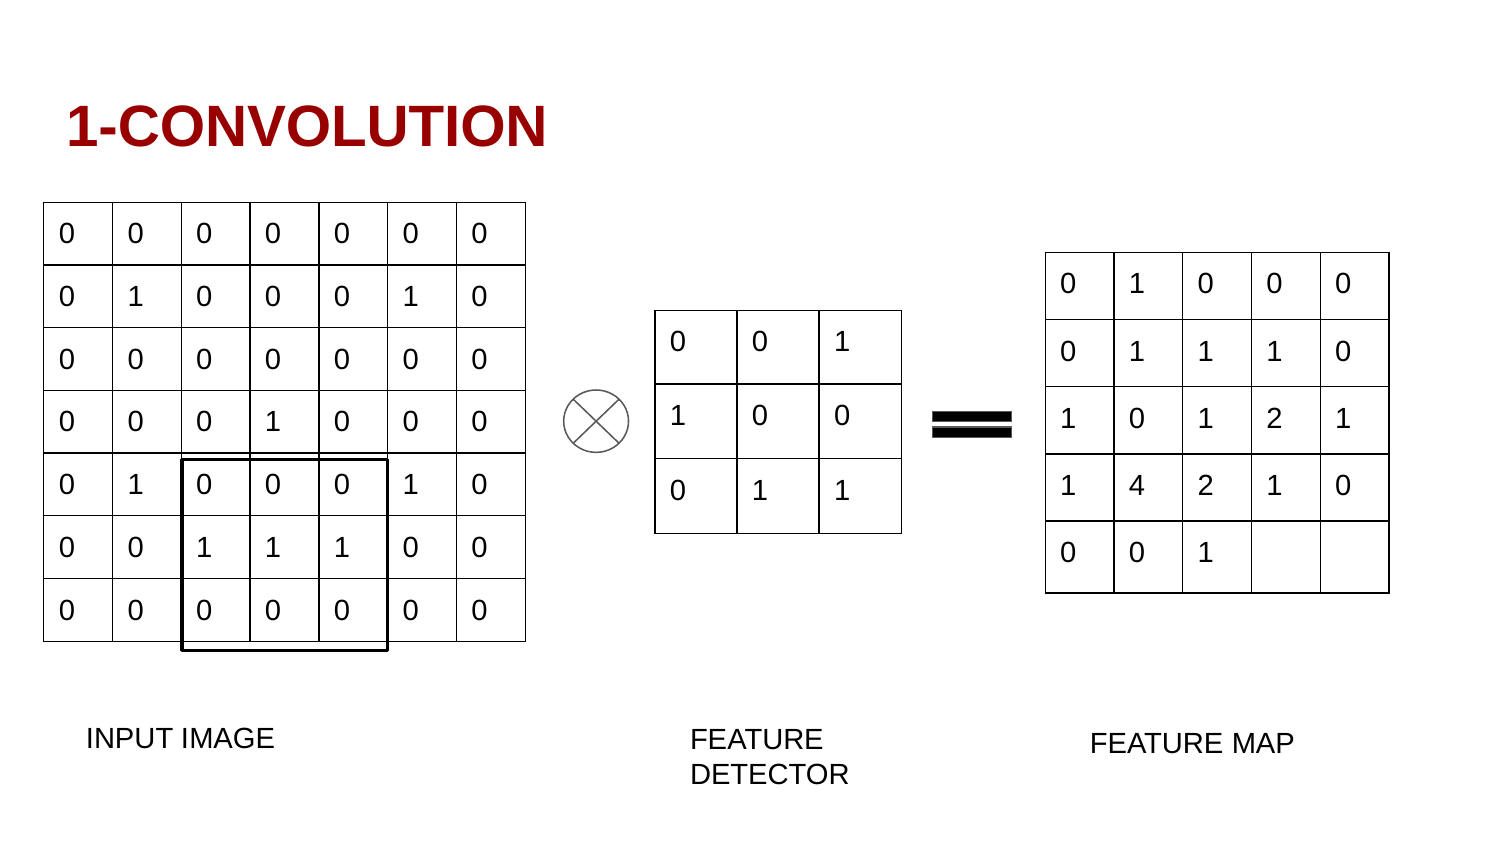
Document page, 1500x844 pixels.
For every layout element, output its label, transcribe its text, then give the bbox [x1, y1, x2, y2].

text_box FEATURE MAP [1074, 709, 1377, 779]
table_cell 1 [388, 454, 456, 515]
table_cell [1252, 522, 1320, 592]
table_header 0 [1252, 253, 1320, 319]
table_header 0 [388, 203, 456, 264]
table_cell 2 [1252, 387, 1320, 453]
table_cell 0 [182, 266, 249, 327]
table_cell 0 [1115, 522, 1182, 592]
table_cell 0 [388, 328, 456, 390]
table_header 0 [1183, 253, 1251, 319]
table_cell 0 [44, 328, 112, 390]
table_cell 0 [113, 391, 181, 452]
table_cell [1321, 522, 1388, 592]
table_cell 0 [1046, 320, 1113, 386]
table_cell 4 [1115, 455, 1182, 520]
table_cell 0 [457, 391, 525, 452]
table_cell 1 [113, 454, 181, 515]
table_header 0 [1321, 253, 1388, 319]
table_header 0 [320, 203, 387, 264]
table_cell 0 [320, 454, 387, 459]
table_header 0 [1046, 253, 1113, 319]
text_box [181, 459, 388, 651]
table_header 0 [457, 203, 525, 264]
table_cell 1 [1321, 387, 1388, 453]
table_cell 1 [1252, 455, 1320, 520]
table_cell 1 [251, 391, 318, 452]
table_cell 1 [1183, 320, 1251, 386]
table_header 1 [820, 311, 901, 383]
text_box [624, 405, 629, 437]
table_cell 0 [820, 385, 901, 458]
table_cell 0 [738, 385, 818, 458]
table_cell 0 [113, 328, 181, 390]
table_cell 0 [1321, 320, 1388, 386]
table_cell 1 [738, 459, 818, 533]
table_cell 0 [320, 391, 387, 452]
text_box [572, 398, 620, 444]
table_header 0 [44, 203, 112, 264]
text_box [932, 411, 1012, 422]
table_cell 0 [457, 579, 525, 641]
table_cell 1 [656, 385, 736, 458]
table_cell 0 [457, 328, 525, 390]
table_cell 0 [113, 516, 181, 578]
table_header 0 [182, 203, 249, 264]
text_box FEATURE DETECTOR [674, 705, 938, 783]
table_cell 1 [1183, 522, 1251, 592]
table_cell 0 [251, 328, 318, 390]
table_cell 1 [388, 266, 456, 327]
table_cell 0 [320, 328, 387, 390]
text_box [577, 390, 617, 397]
table_cell 2 [1183, 455, 1251, 520]
table_cell 1 [1252, 320, 1320, 386]
table_cell 0 [44, 266, 112, 327]
table_header 0 [656, 311, 736, 383]
table_cell 0 [251, 454, 318, 459]
table_cell 0 [457, 454, 525, 515]
table_cell 0 [457, 516, 525, 578]
table_cell 1 [1183, 387, 1251, 453]
table_cell 1 [1115, 320, 1182, 386]
table_cell 0 [44, 454, 112, 515]
table_cell 0 [388, 391, 456, 452]
table_cell 0 [182, 391, 249, 452]
table_cell 1 [113, 266, 181, 327]
table_cell 0 [182, 328, 249, 390]
table_header 1 [1115, 253, 1182, 319]
table_cell 0 [251, 266, 318, 327]
text_box INPUT IMAGE [70, 704, 514, 767]
table_cell 1 [820, 459, 901, 533]
table_cell 0 [182, 454, 249, 459]
table_header 0 [113, 203, 181, 264]
table_cell 0 [388, 516, 456, 578]
table_cell 0 [457, 266, 525, 327]
table_cell 0 [1321, 455, 1388, 520]
table_cell 0 [388, 579, 456, 641]
table_header 0 [251, 203, 318, 264]
table_cell 0 [320, 266, 387, 327]
table_cell 0 [1115, 387, 1182, 453]
table_cell 0 [44, 579, 112, 641]
title 1-CONVOLUTION [51, 72, 1449, 167]
table_cell 0 [113, 579, 181, 641]
table_cell 0 [44, 391, 112, 452]
table_cell 0 [1046, 522, 1113, 592]
text_box [932, 426, 1012, 438]
table_cell 0 [656, 459, 736, 533]
table_cell 1 [1046, 387, 1113, 453]
table_cell 0 [44, 516, 112, 578]
table_cell 1 [1046, 455, 1113, 520]
table_header 0 [738, 311, 818, 383]
